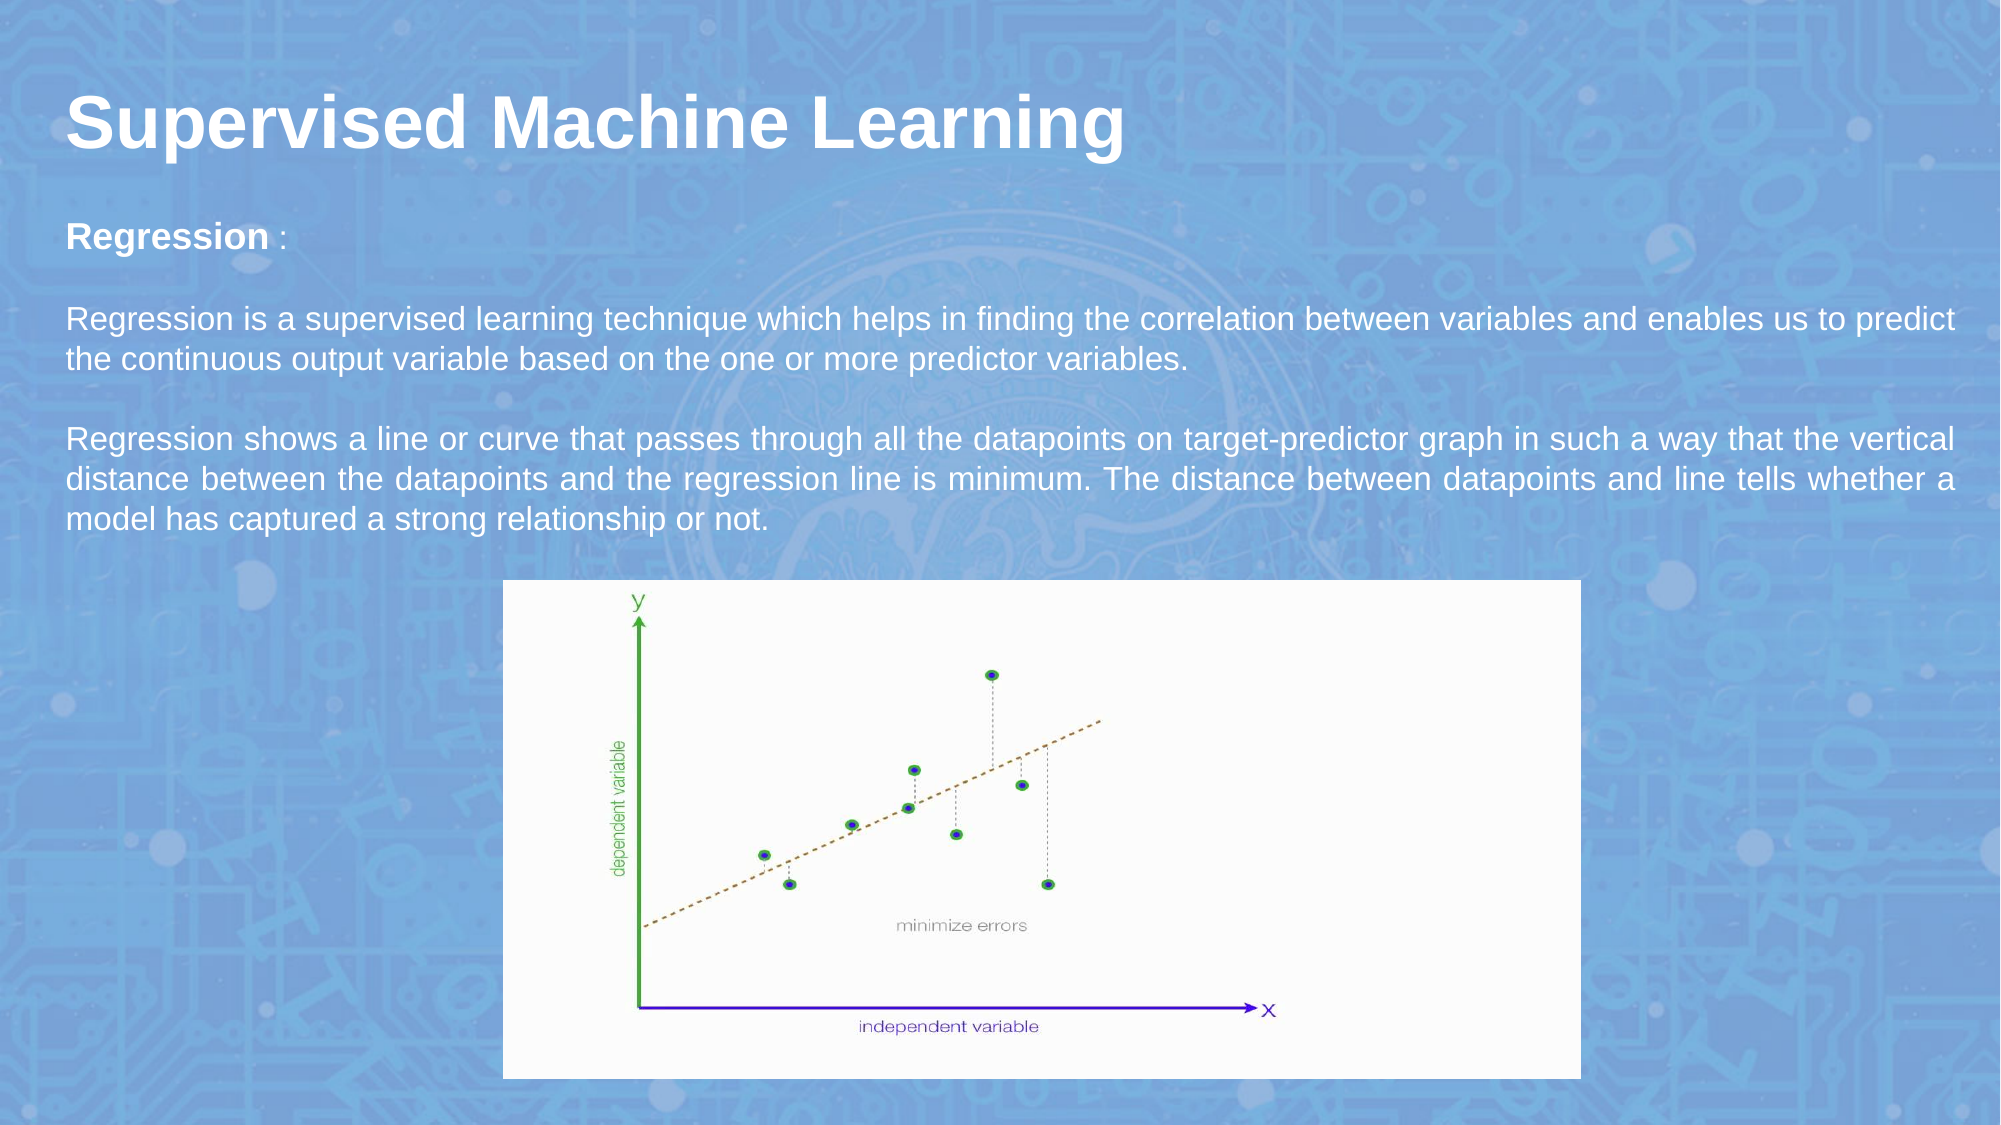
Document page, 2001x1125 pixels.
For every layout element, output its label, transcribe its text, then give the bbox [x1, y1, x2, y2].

text_box Regression : Regression is a supervised learning technique which helps in finding the correlation between variables and enables us to predict the continuous output variable based on the one or more predictor variables. Regression shows a line or curve that passes through all the datapoints on target-predictor graph in such a way that the vertical distance between the datapoints and the regression line is minimum. The distance between datapoints and line tells whether a model has captured a strong relationship or not. [50, 205, 1974, 585]
text_box Supervised Machine Learning [50, 66, 1340, 171]
picture [0, 0, 2001, 1125]
